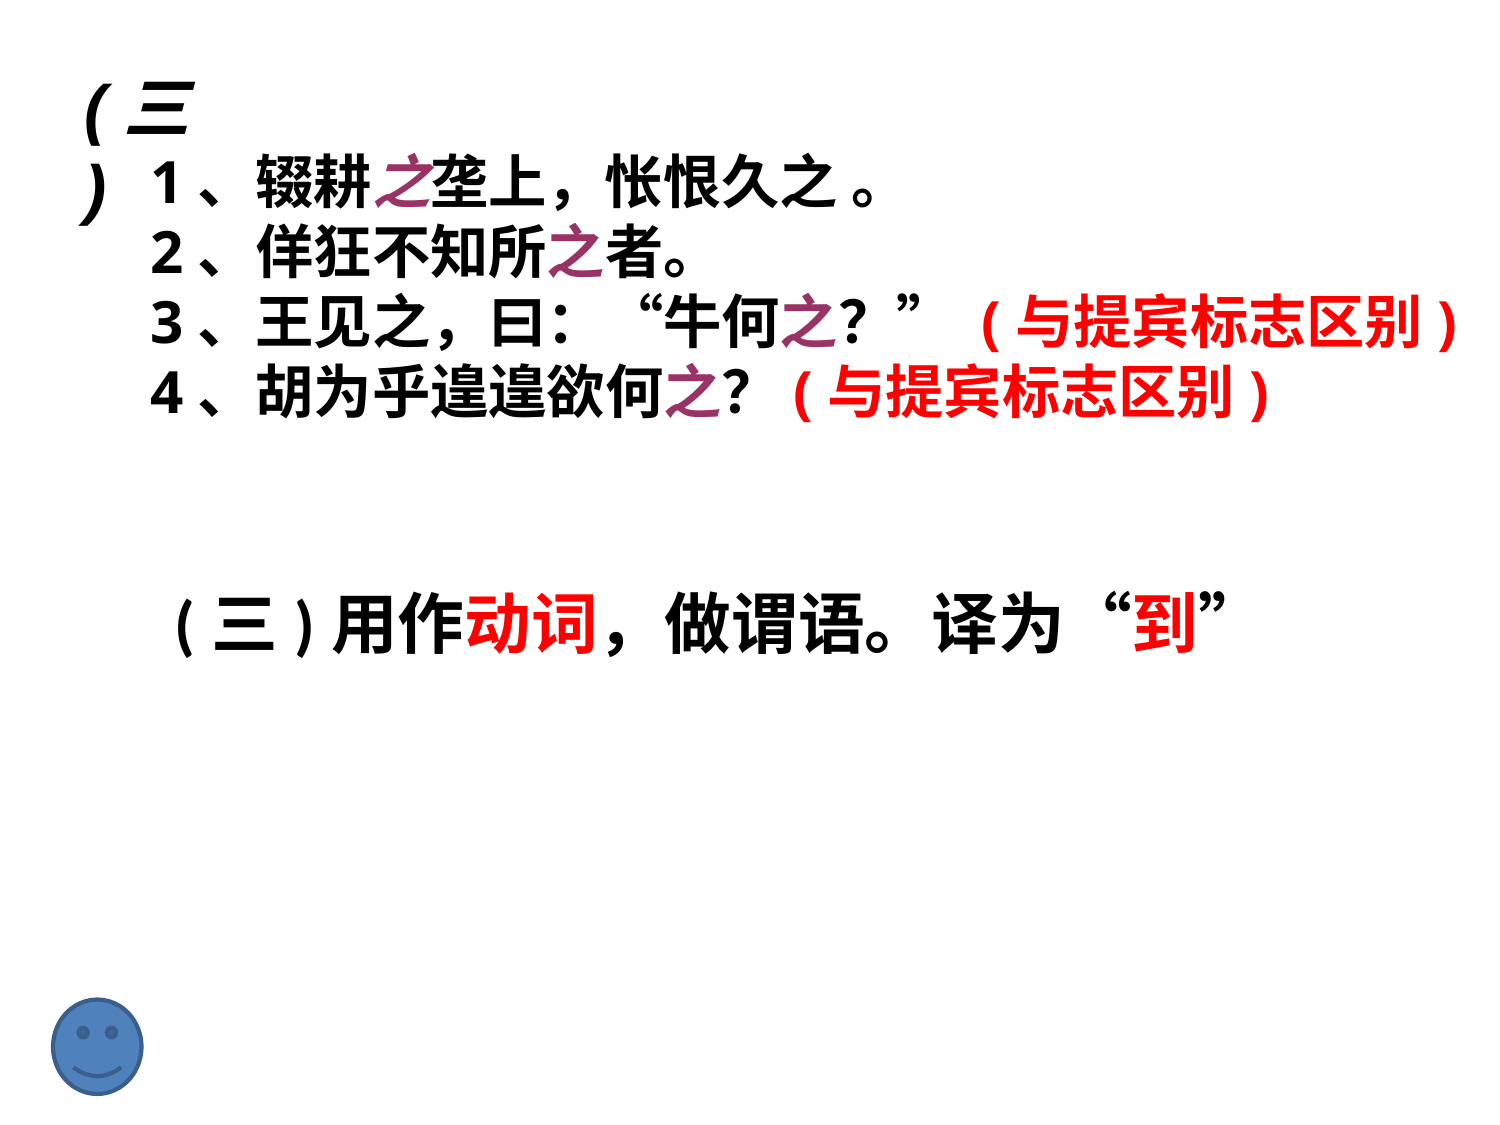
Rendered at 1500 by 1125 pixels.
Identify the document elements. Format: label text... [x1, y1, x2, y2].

text_box [50, 997, 144, 1097]
text_box (三) [70, 58, 213, 234]
text_box 1、辍耕之垄上，怅恨久之 。 2、佯狂不知所之者。 3、王见之，曰：“牛何之？” (与提宾标志区别) 4、胡为乎遑遑欲何之？(与提宾标志区别) [135, 137, 1472, 593]
text_box (三)用作动词，做谓语。译为“到” [160, 574, 1281, 669]
